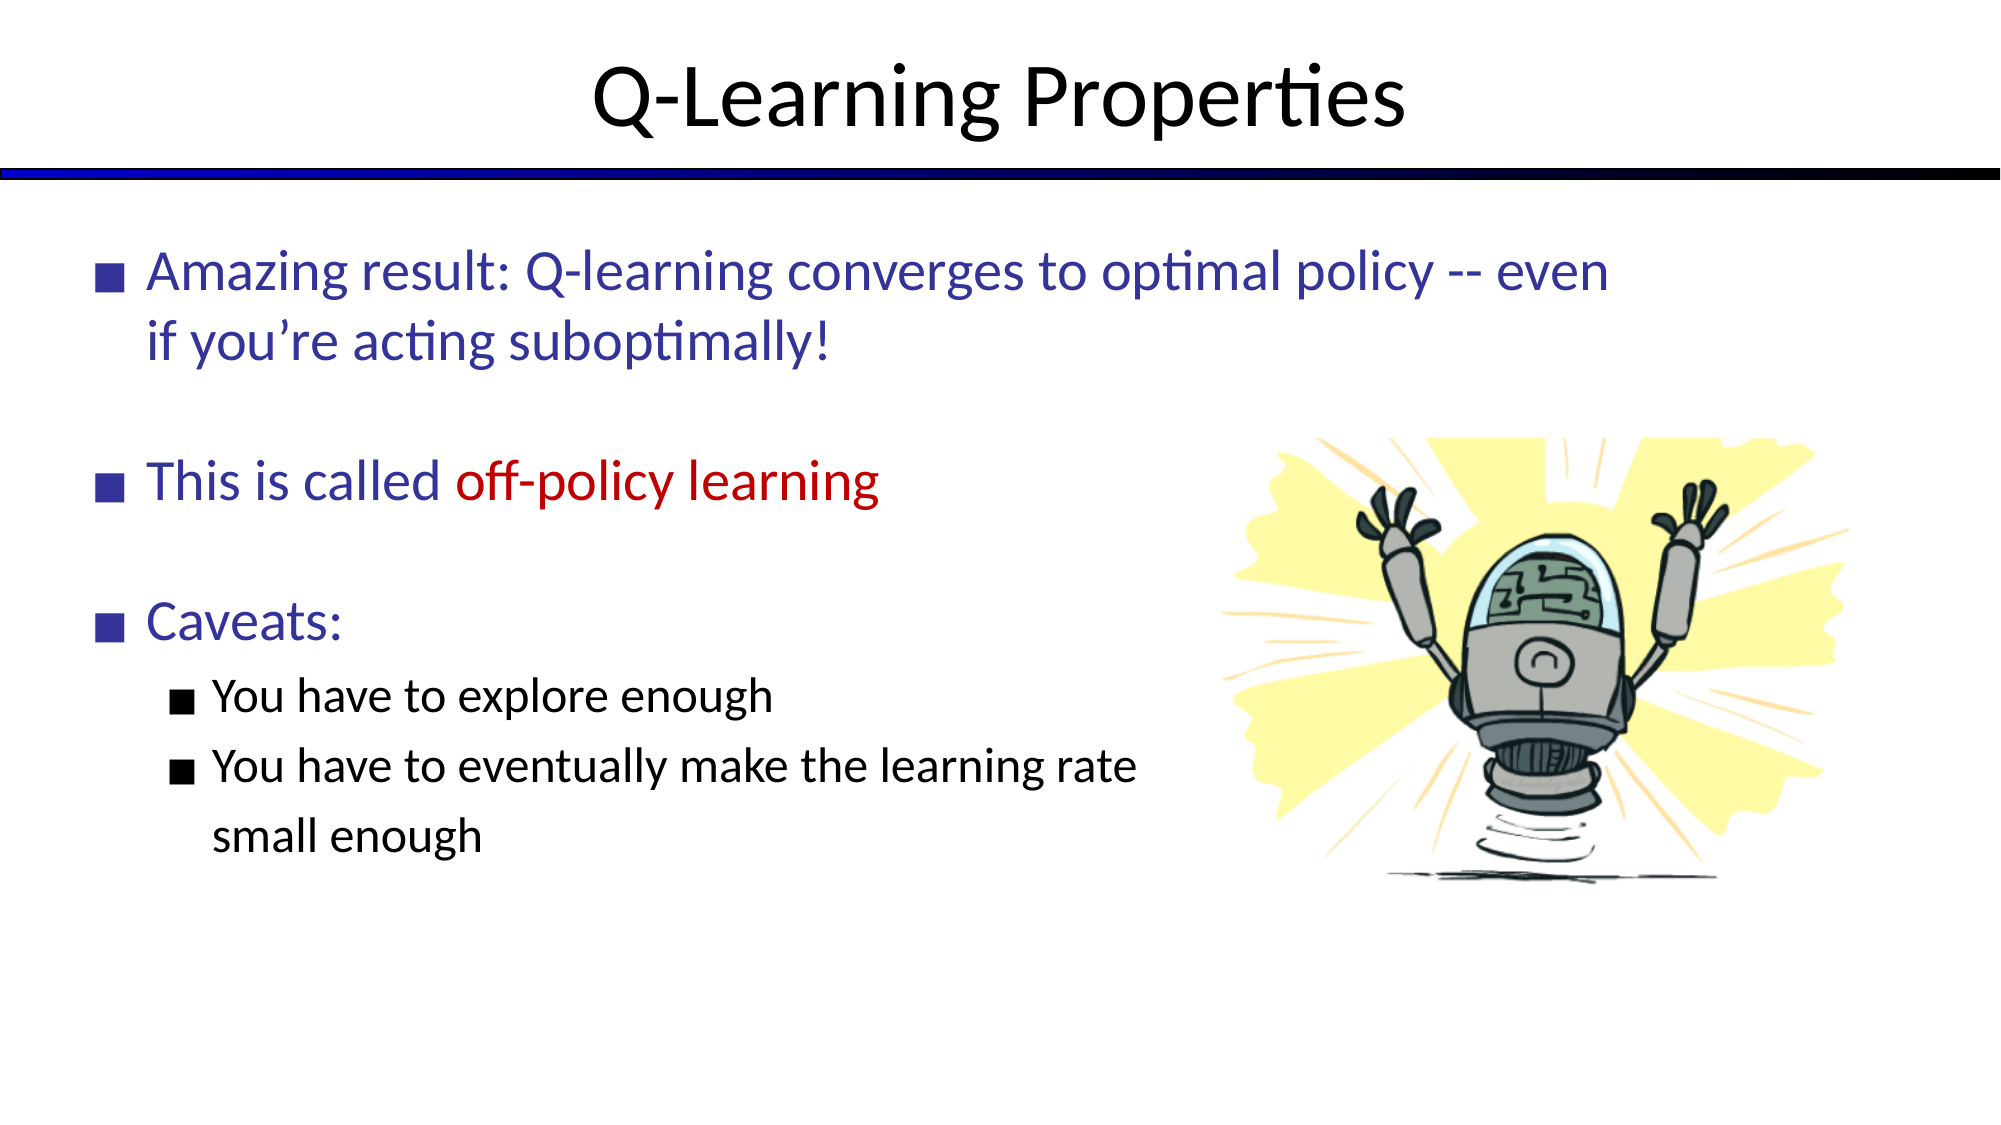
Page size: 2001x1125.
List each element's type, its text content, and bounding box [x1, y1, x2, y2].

picture [1212, 437, 1851, 897]
list Amazing result: Q-learning converges to optimal policy -- even if you’re acting suboptimally! This is called off-policy learning Caveats: You have to explore enough You have to eventually make the learning rate small enough [75, 224, 1638, 968]
title Q-Learning Properties [0, 0, 2000, 184]
